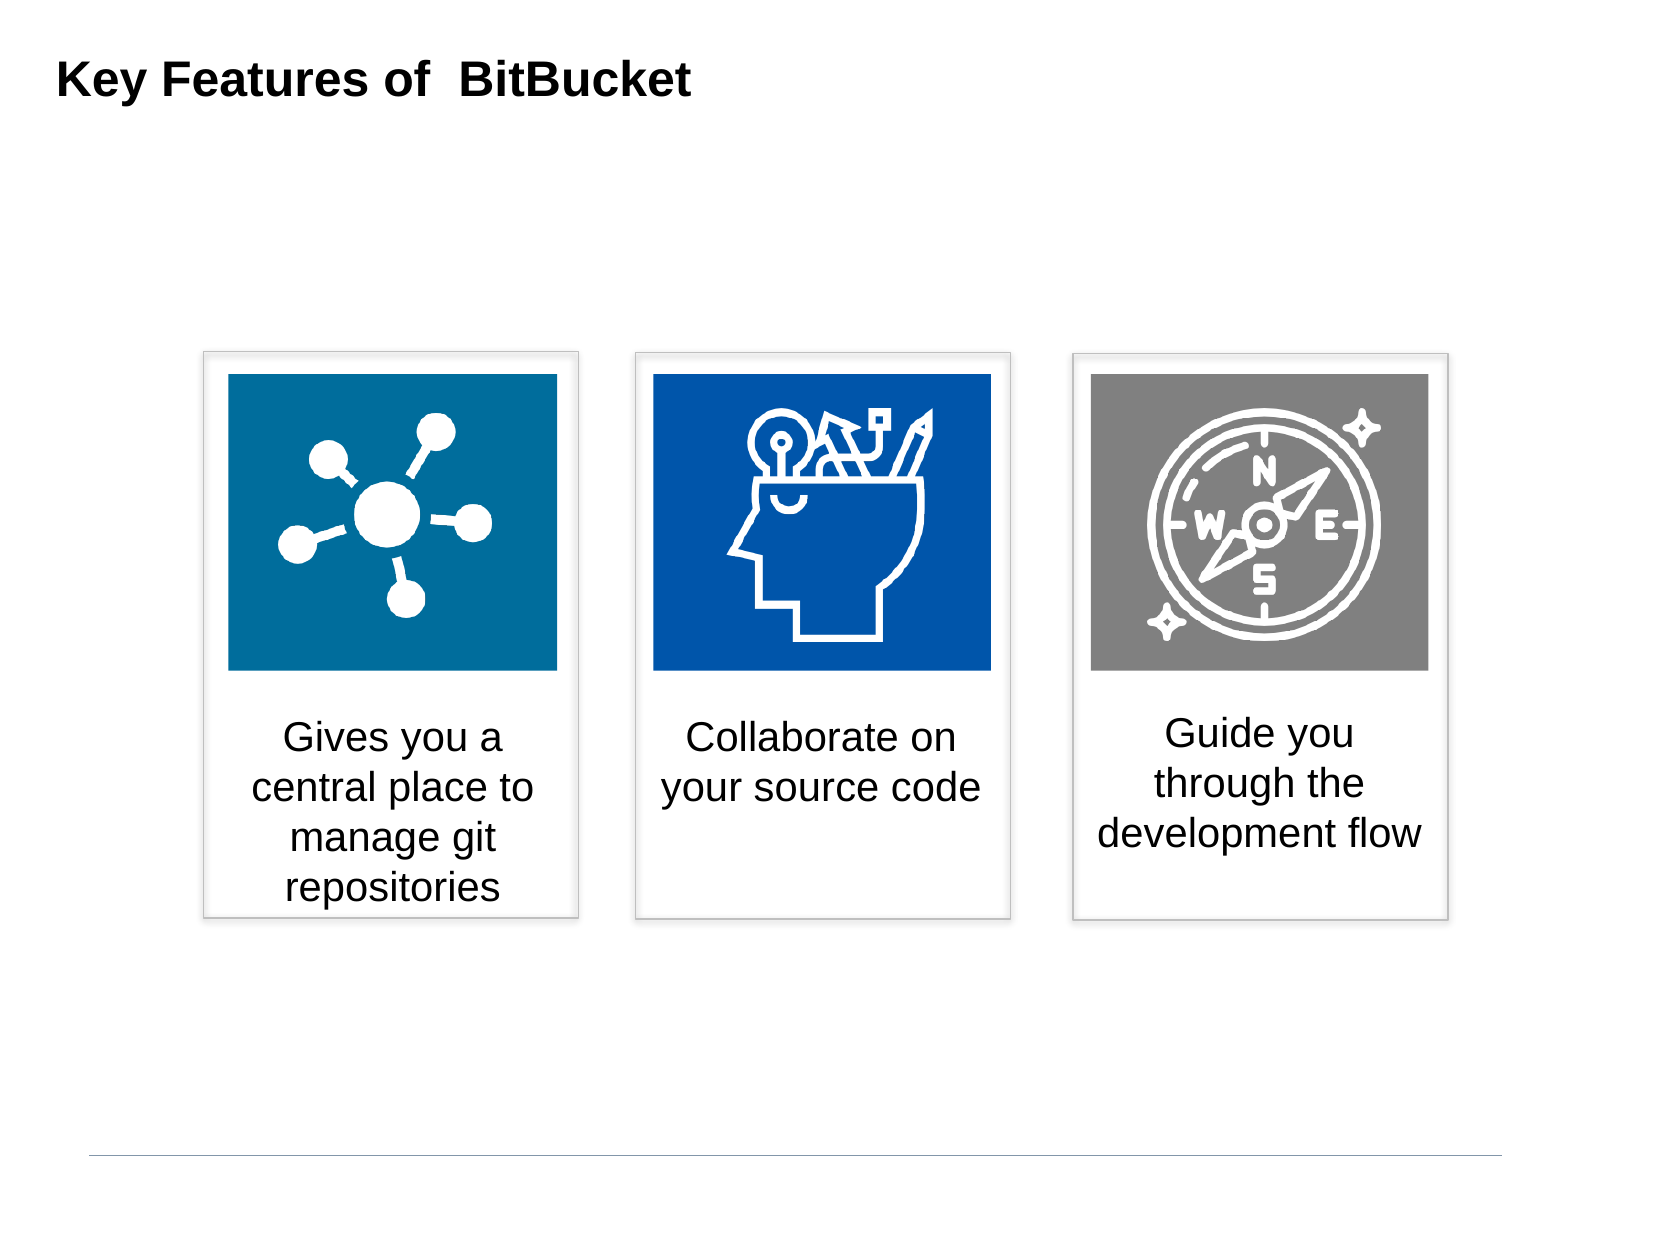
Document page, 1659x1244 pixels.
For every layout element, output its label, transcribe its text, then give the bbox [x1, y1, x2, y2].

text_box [203, 351, 579, 921]
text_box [635, 352, 1011, 920]
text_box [1072, 353, 1449, 921]
text_box Key Features of BitBucket [49, 39, 1109, 113]
